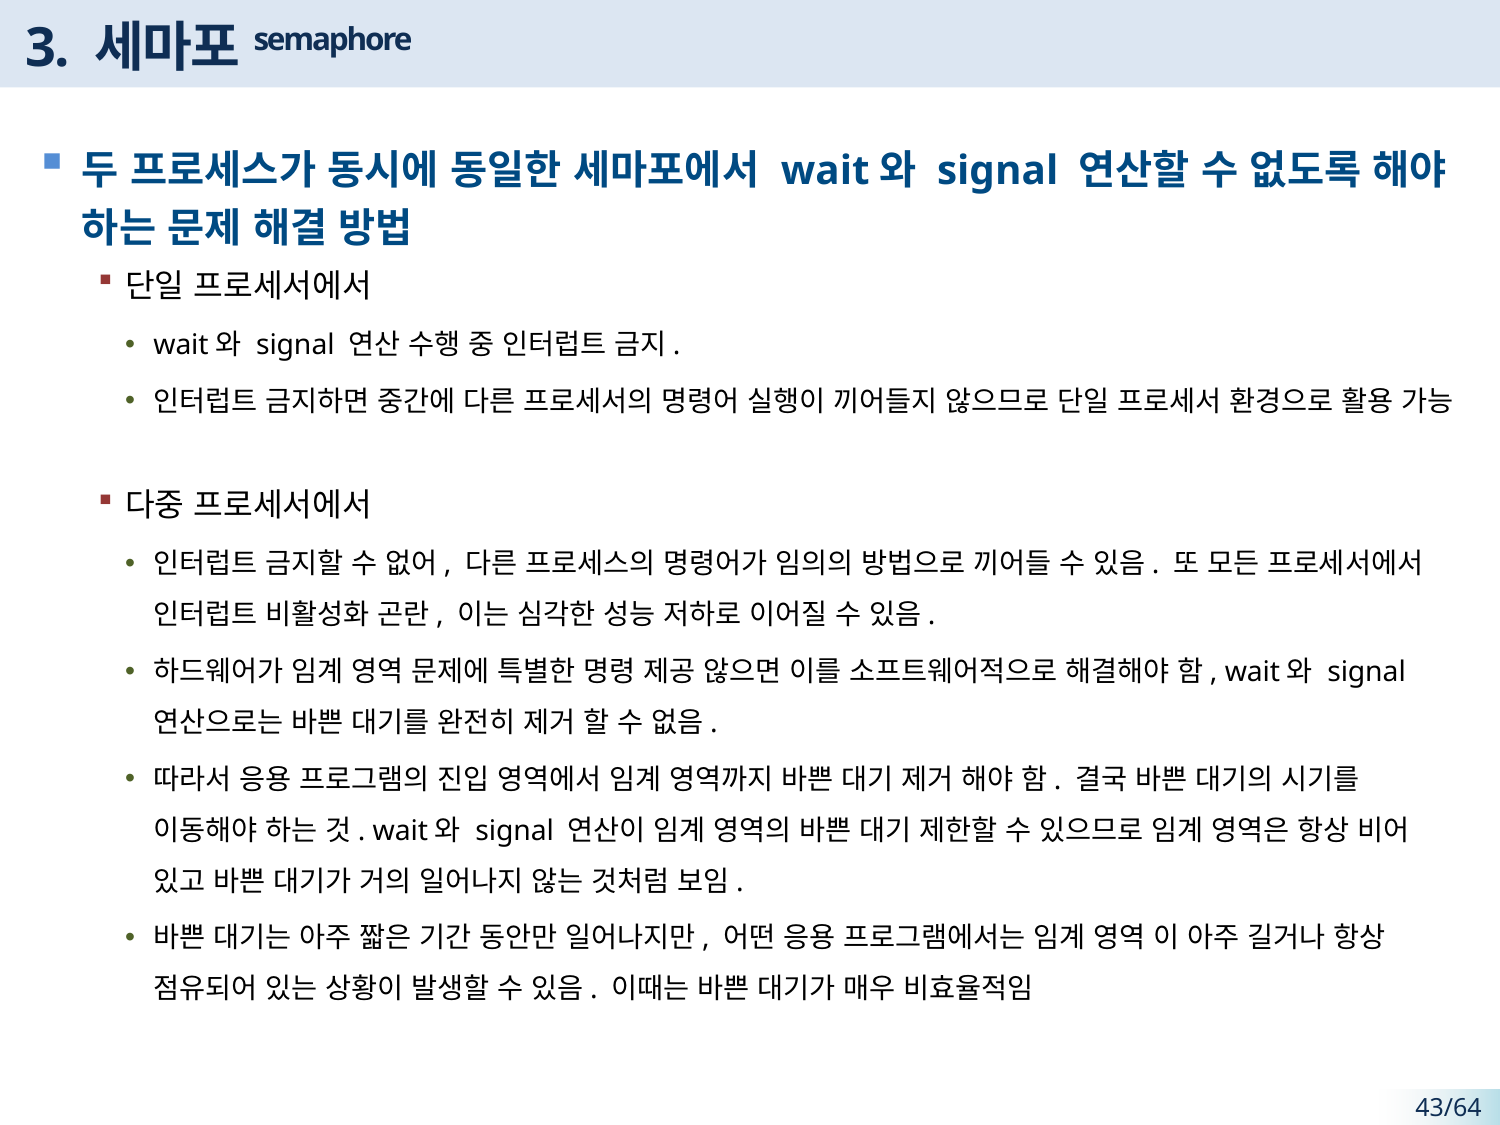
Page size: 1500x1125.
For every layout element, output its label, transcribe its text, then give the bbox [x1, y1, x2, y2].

title 3. 세마포semaphore [10, 5, 1288, 84]
list 두 프로세스가 동시에 동일한 세마포에서 wait와 signal 연산할 수 없도록 해야 하는 문제 해결 방법 단일 프로세서에서 wait와 signal 연산 수행 중 인터럽트 금지. 인터럽트 금지하면 중간에 다른 프로세서의 명령어 실행이 끼어들지 않으므로 단일 프로세서 환경으로 활용 가능 다중 프로세서에서 인터럽트 금지할 수 없어, 다른 프로세스의 명령어가 임의의 방법으로 끼어들 수 있음. 또 모든 프로세서에서 인터럽트 비활성화 곤란, 이는 심각한 성능 저하로 이어질 수 있음. 하드웨어가 임계 영역 문제에 특별한 명령 제공 않으면 이를 소프트웨어적으로 해결해야 함, wait와 signal 연산으로는 바쁜 대기를 완전히 제거 할 수 없음. 따라서 응용 프로그램의 진입 영역에서 임계 영역까지 바쁜 대기 제거 해야 함. 결국 바쁜 대기의 시기를 이동해야 하는 것. wait와 signal 연산이 임계 영역의 바쁜 대기 제한할 수 있으므로 임계 영역은 항상 비어 있고 바쁜 대기가 거의 일어나지 않는 것처럼 보임. 바쁜 대기는 아주 짧은 기간 동안만 일어나지만, 어떤 응용 프로그램에서는 임계 영역 이 아주 길거나 항상 점유되어 있는 상황이 발생할 수 있음. 이때는 바쁜 대기가 매우 비효율적임 [10, 126, 1481, 1057]
